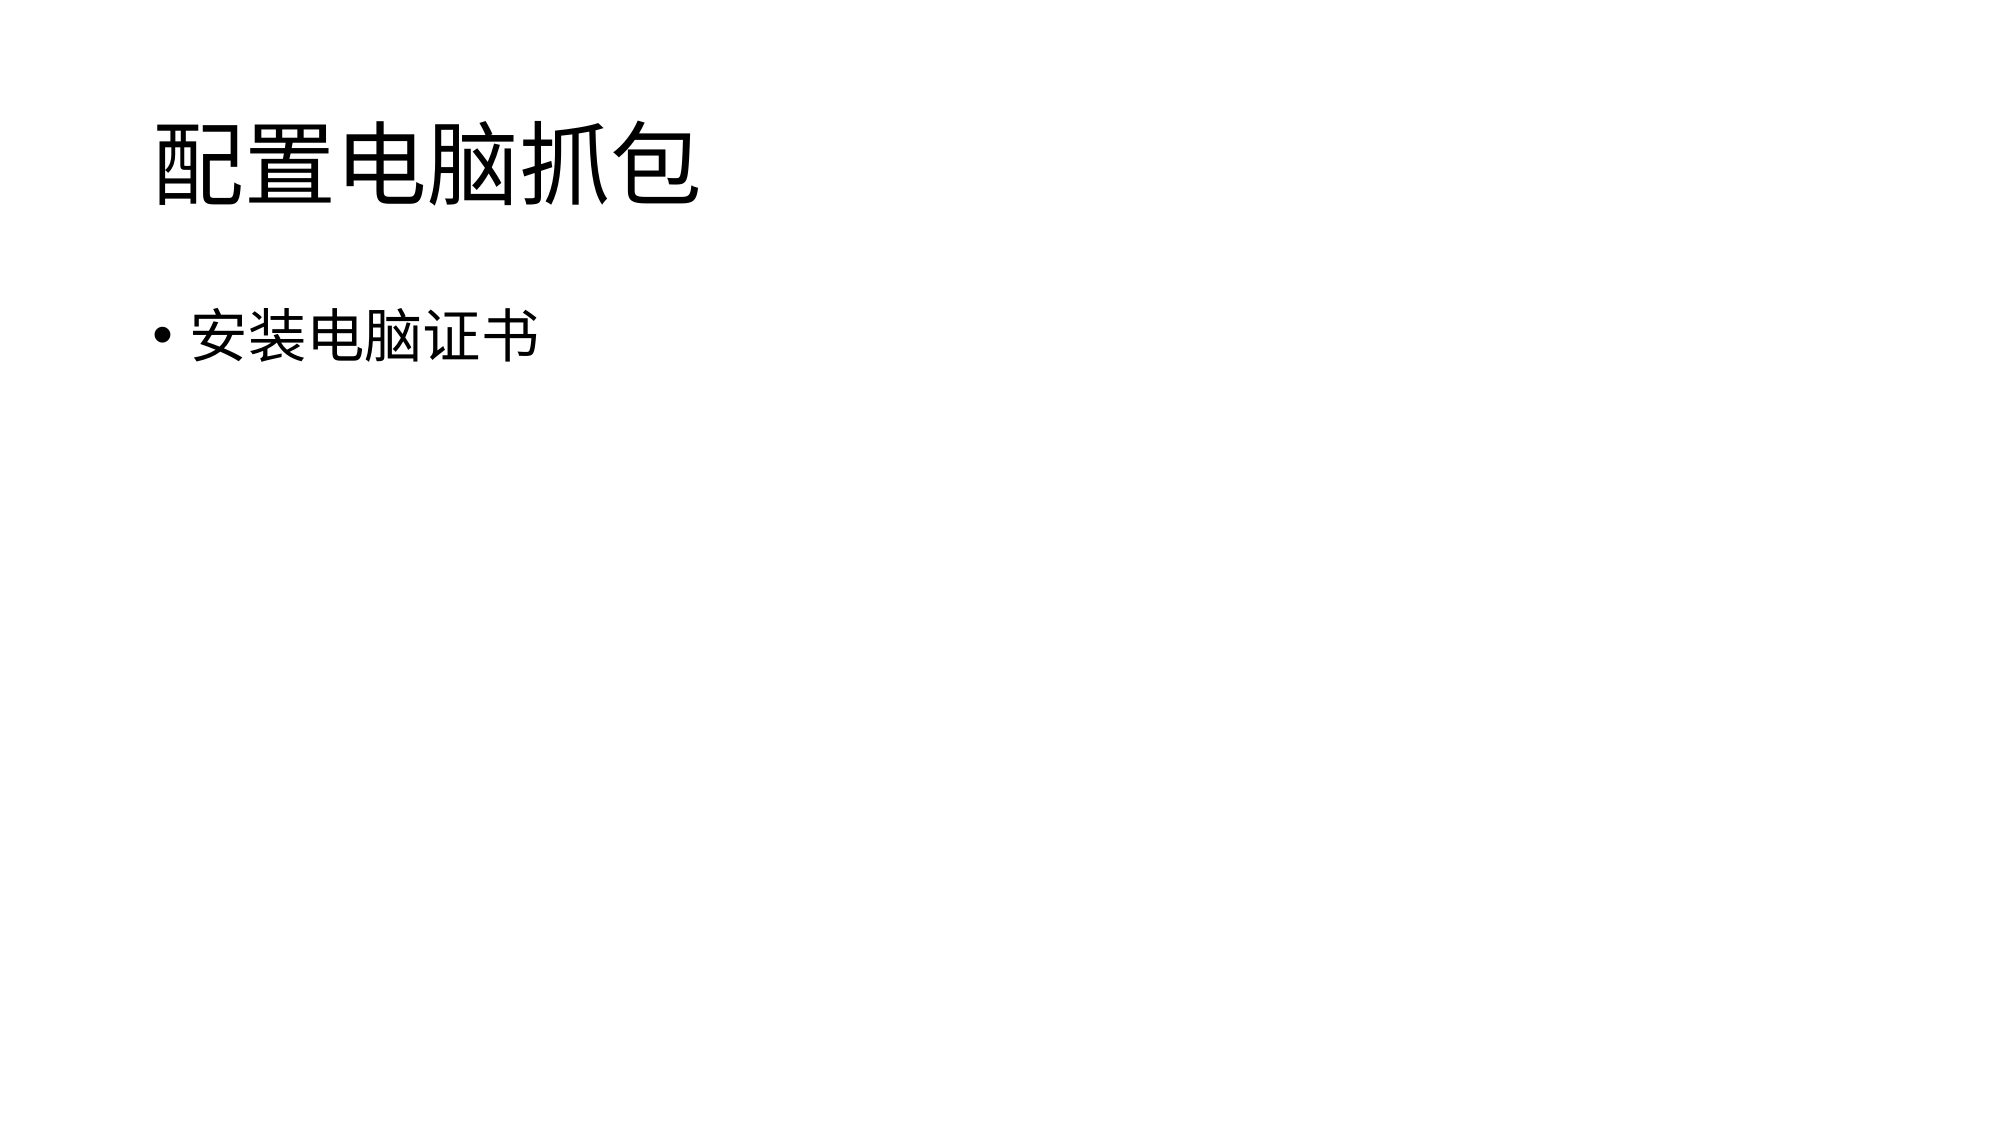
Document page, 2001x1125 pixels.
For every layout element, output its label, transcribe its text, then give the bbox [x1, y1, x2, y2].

list 安装电脑证书 [137, 299, 1863, 1014]
title 配置电脑抓包 [137, 59, 1863, 278]
